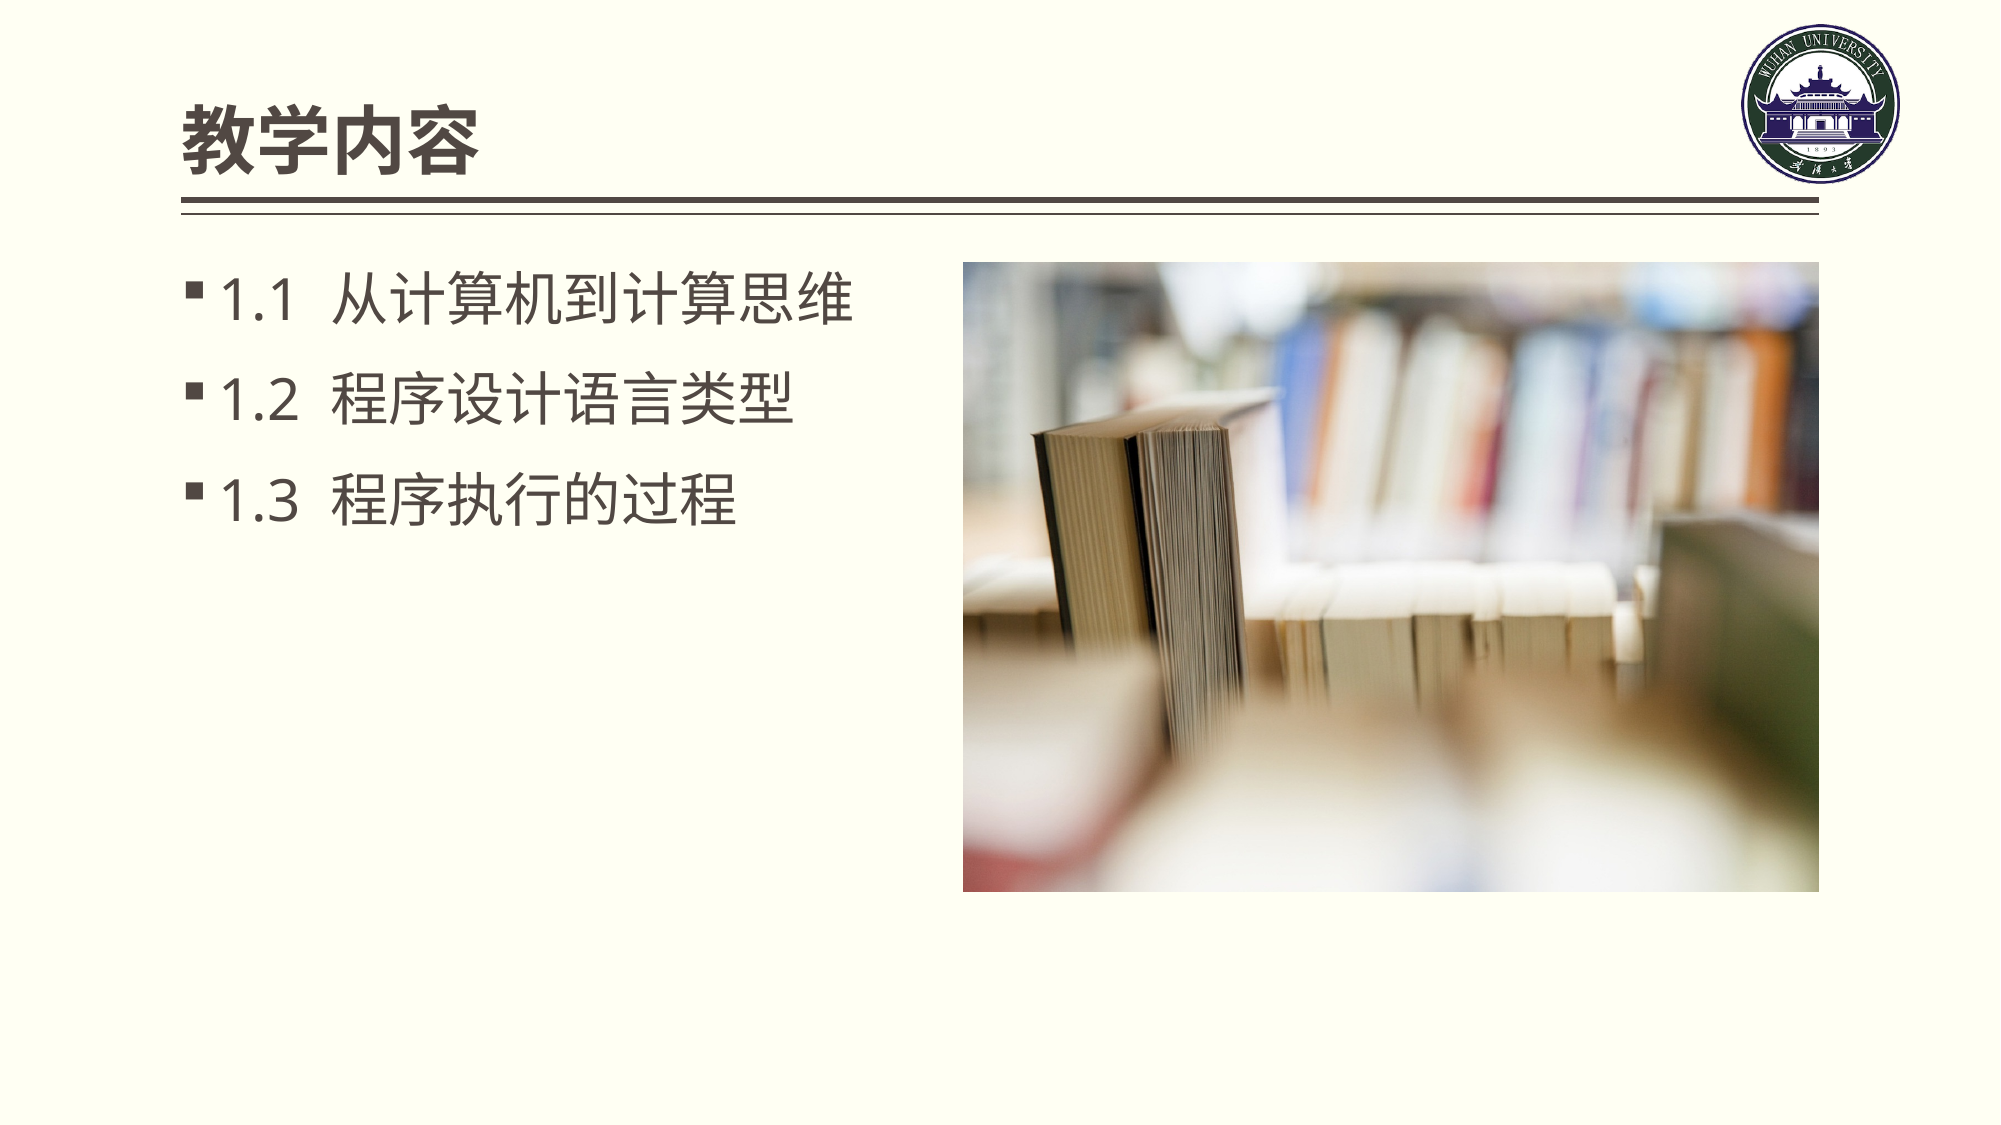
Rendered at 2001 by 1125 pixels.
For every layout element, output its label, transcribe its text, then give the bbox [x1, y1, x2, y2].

picture [963, 262, 1819, 893]
picture [1819, 24, 1900, 184]
list 1.1 从计算机到计算思维 1.2 程序设计语言类型 1.3 程序执行的过程 [181, 262, 1819, 1013]
title 教学内容 [181, 12, 1819, 193]
